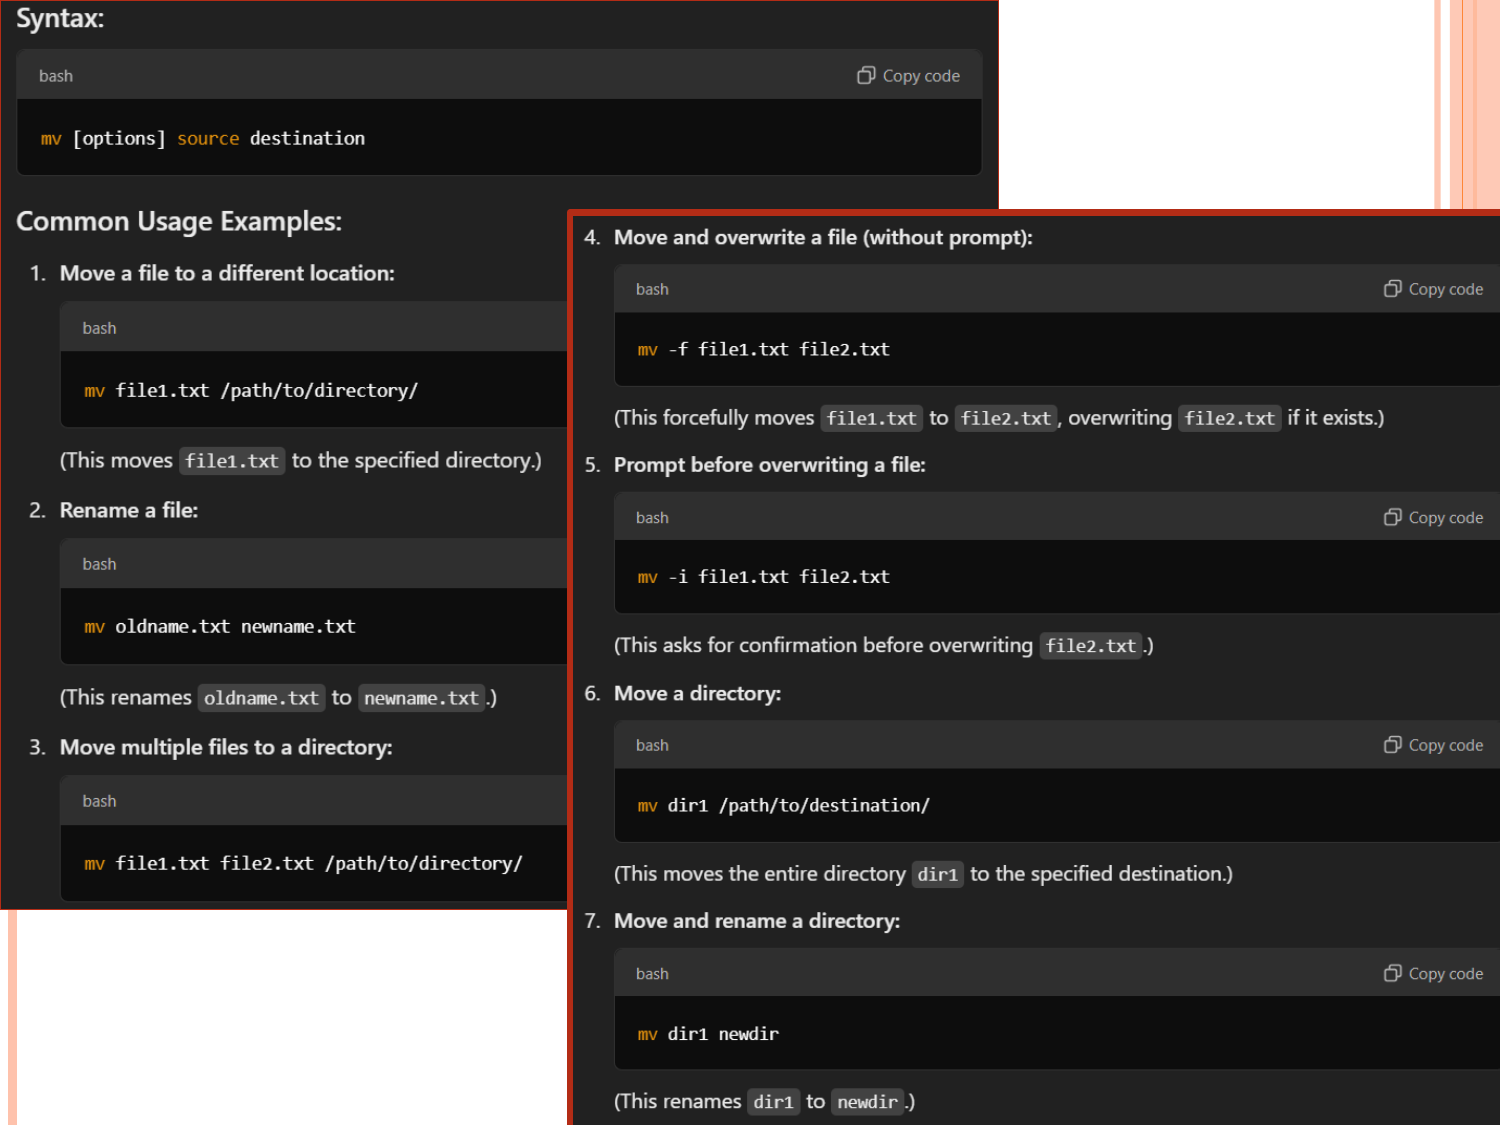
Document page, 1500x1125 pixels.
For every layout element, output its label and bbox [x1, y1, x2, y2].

picture [0, 0, 1500, 1125]
text_box [580, 449, 783, 721]
